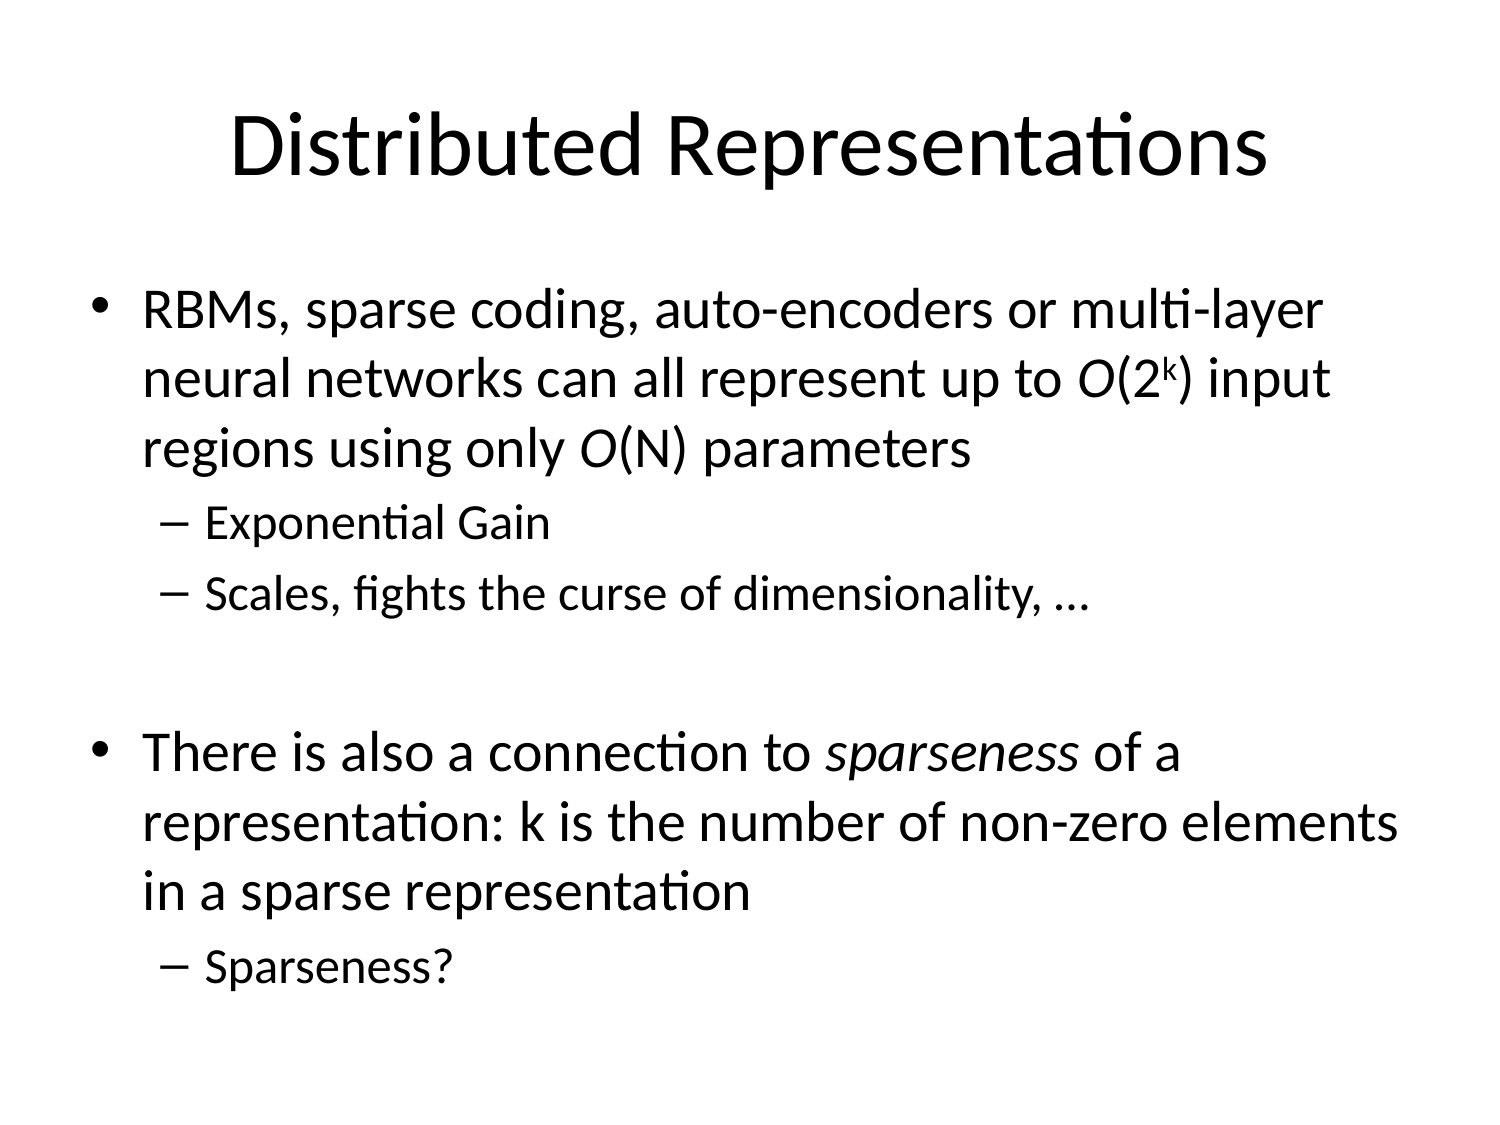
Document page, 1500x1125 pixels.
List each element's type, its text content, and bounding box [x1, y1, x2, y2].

list RBMs, sparse coding, auto-encoders or multi-layer neural networks can all represent up to O(2k) input regions using only O(N) parameters Exponential Gain Scales, fights the curse of dimensionality, … There is also a connection to sparseness of a representation: k is the number of non-zero elements in a sparse representation Sparseness? [75, 262, 1425, 1005]
title Distributed Representations [75, 45, 1425, 233]
